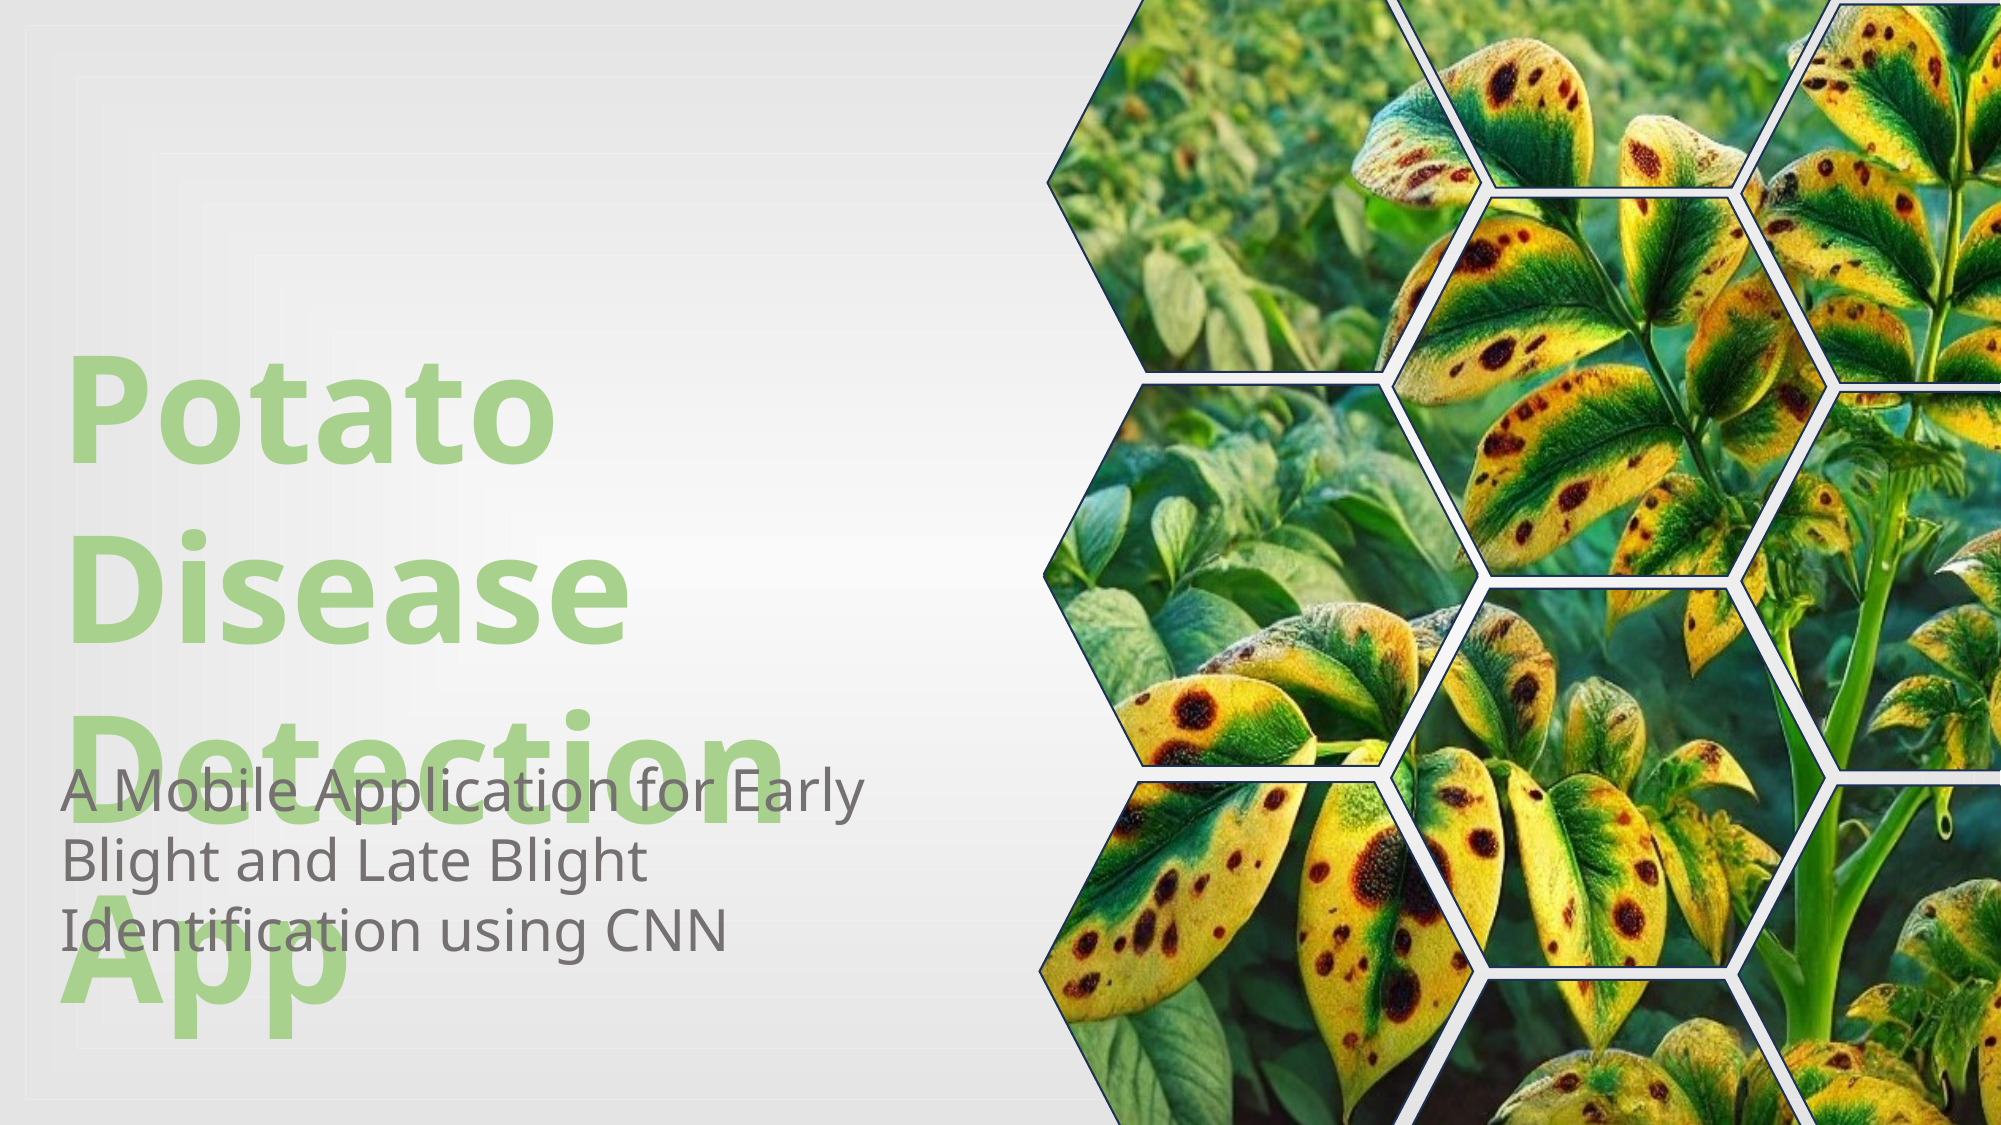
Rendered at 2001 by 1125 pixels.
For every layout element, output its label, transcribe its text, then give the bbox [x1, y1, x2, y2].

text_box [1411, 978, 1802, 1125]
text_box [1737, 784, 2000, 1125]
text_box [1740, 390, 2000, 772]
text_box [1038, 781, 1475, 1125]
text_box [1389, 587, 1826, 969]
text_box A Mobile Application for Early Blight and Late Blight Identification using CNN [45, 746, 932, 971]
text_box Potato Disease Detection App [45, 306, 1000, 1041]
text_box [1046, 0, 1483, 373]
text_box [1396, 0, 1831, 189]
text_box [1391, 196, 1828, 577]
text_box [1740, 3, 2000, 384]
text_box [1042, 383, 1479, 767]
